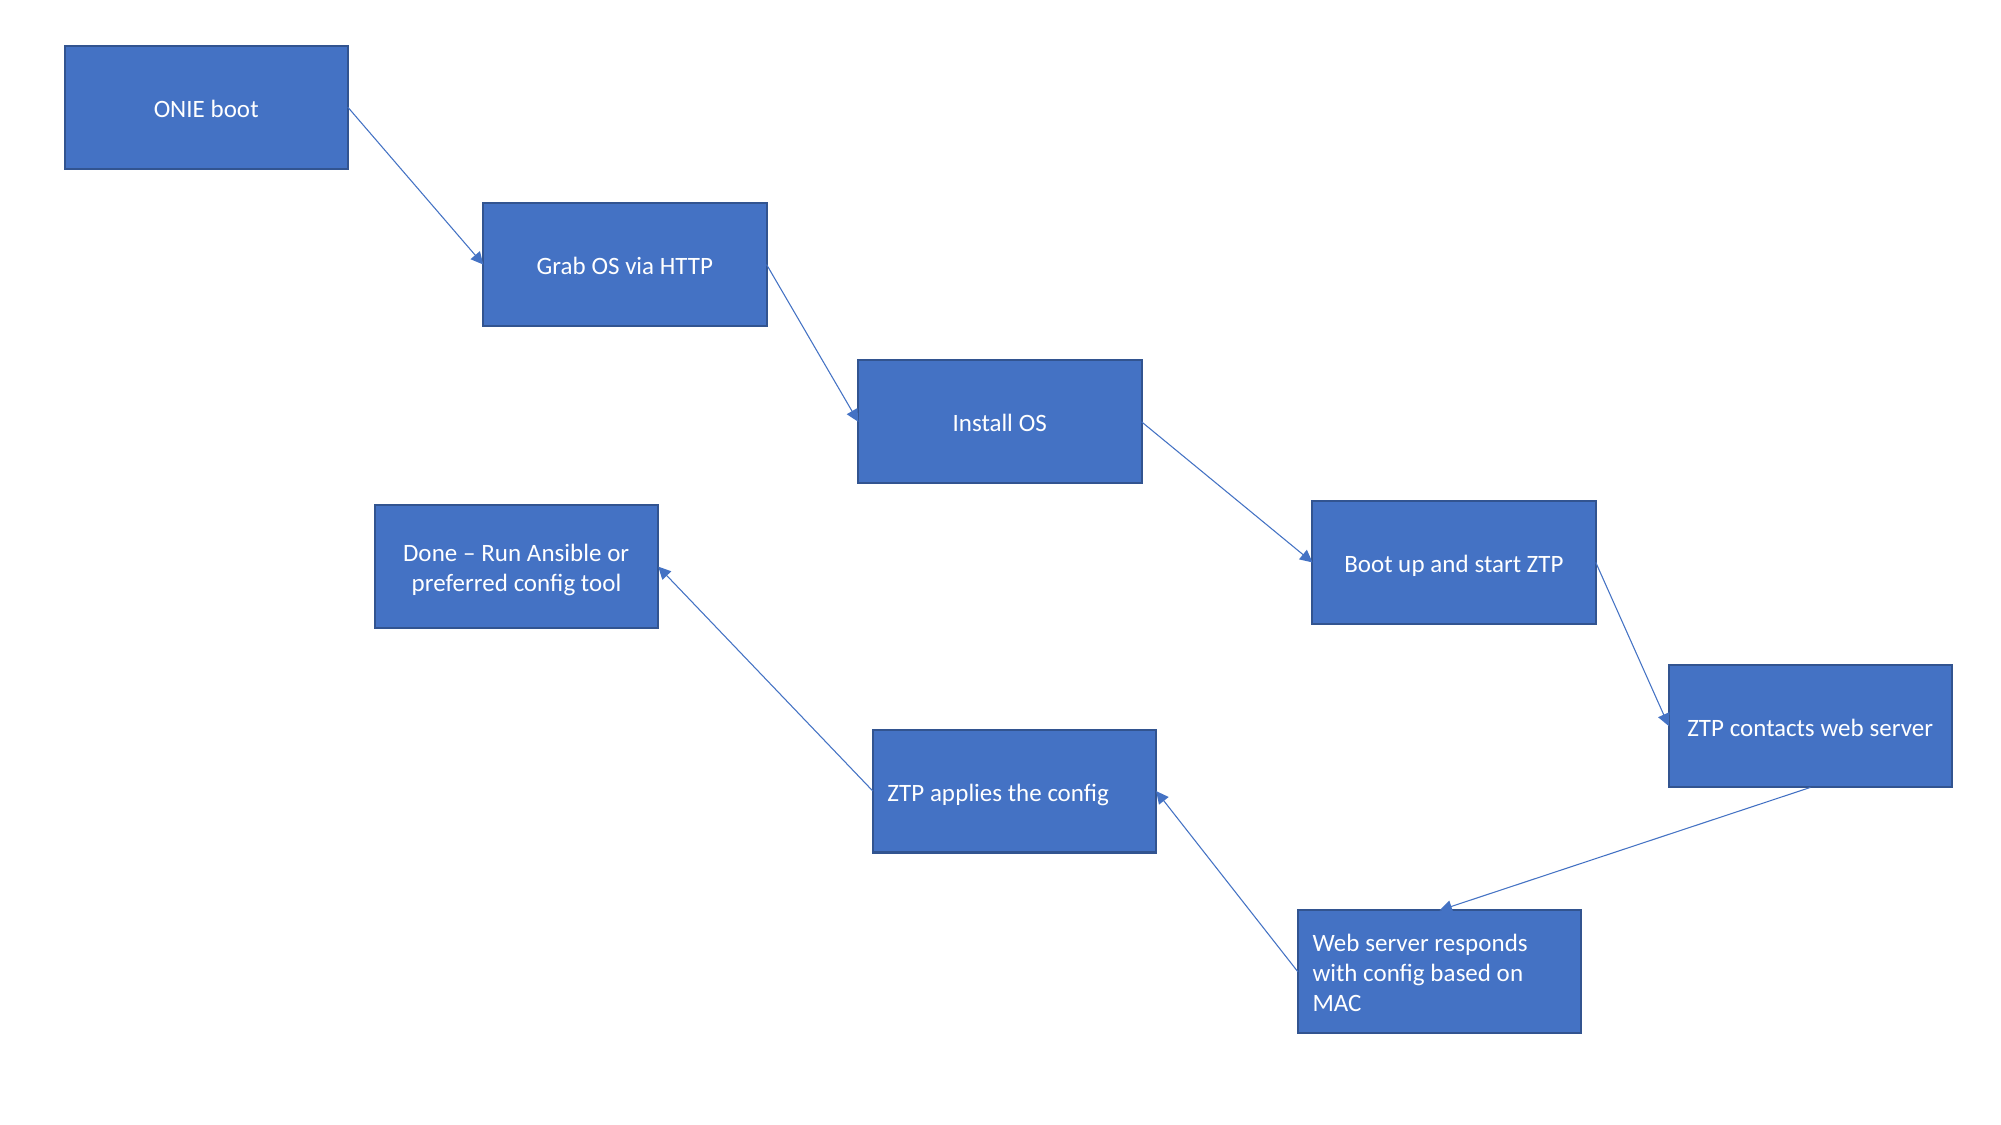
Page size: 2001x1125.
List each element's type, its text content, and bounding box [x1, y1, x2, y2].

text_box ONIE boot [64, 45, 349, 170]
text_box Grab OS via HTTP [482, 202, 768, 327]
text_box Boot up and start ZTP [1311, 500, 1597, 625]
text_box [658, 566, 873, 792]
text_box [766, 264, 859, 422]
text_box ZTP contacts web server [1668, 664, 1953, 788]
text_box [1439, 787, 1811, 911]
text_box ZTP applies the config [872, 729, 1157, 854]
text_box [1595, 562, 1669, 726]
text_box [347, 107, 484, 265]
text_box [1156, 791, 1298, 972]
text_box Done – Run Ansible or preferred config tool [374, 504, 659, 629]
text_box Web server responds with config based on MAC [1297, 909, 1582, 1034]
text_box Install OS [857, 359, 1143, 484]
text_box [1141, 421, 1313, 563]
